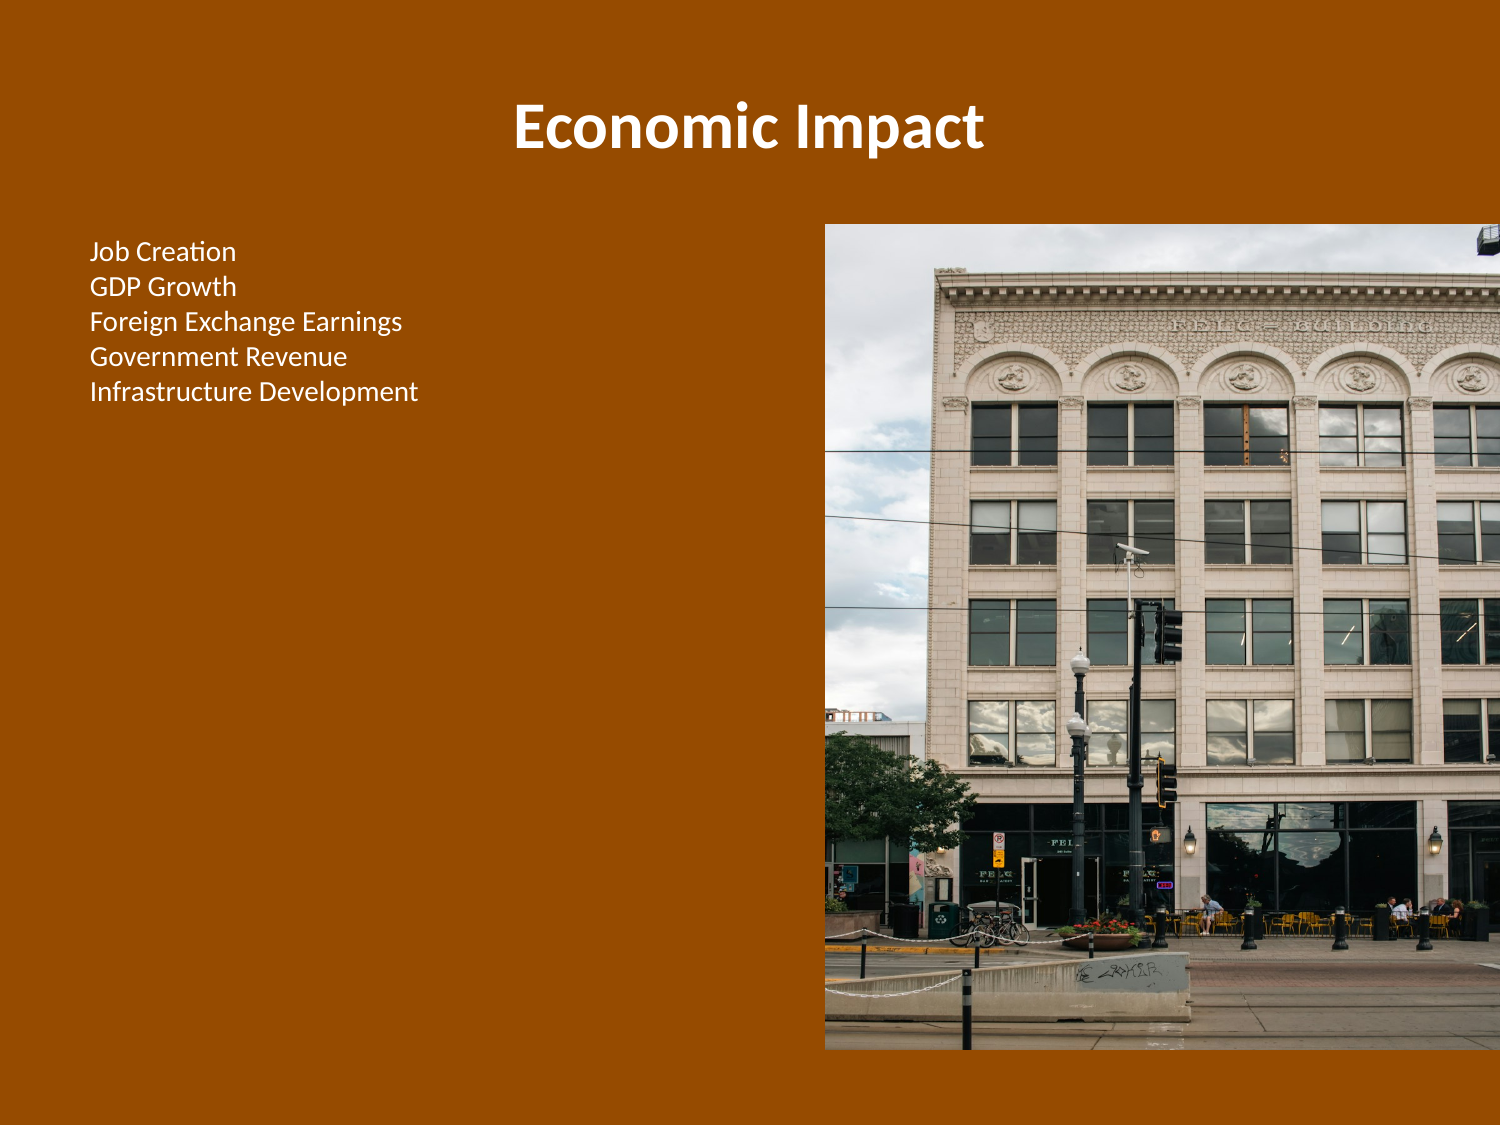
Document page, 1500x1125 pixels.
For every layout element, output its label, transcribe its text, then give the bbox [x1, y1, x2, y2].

text_box Economic Impact [498, 74, 1002, 170]
text_box Job Creation GDP Growth Foreign Exchange Earnings Government Revenue Infrastructure Development [74, 224, 750, 415]
picture [824, 224, 1500, 1051]
